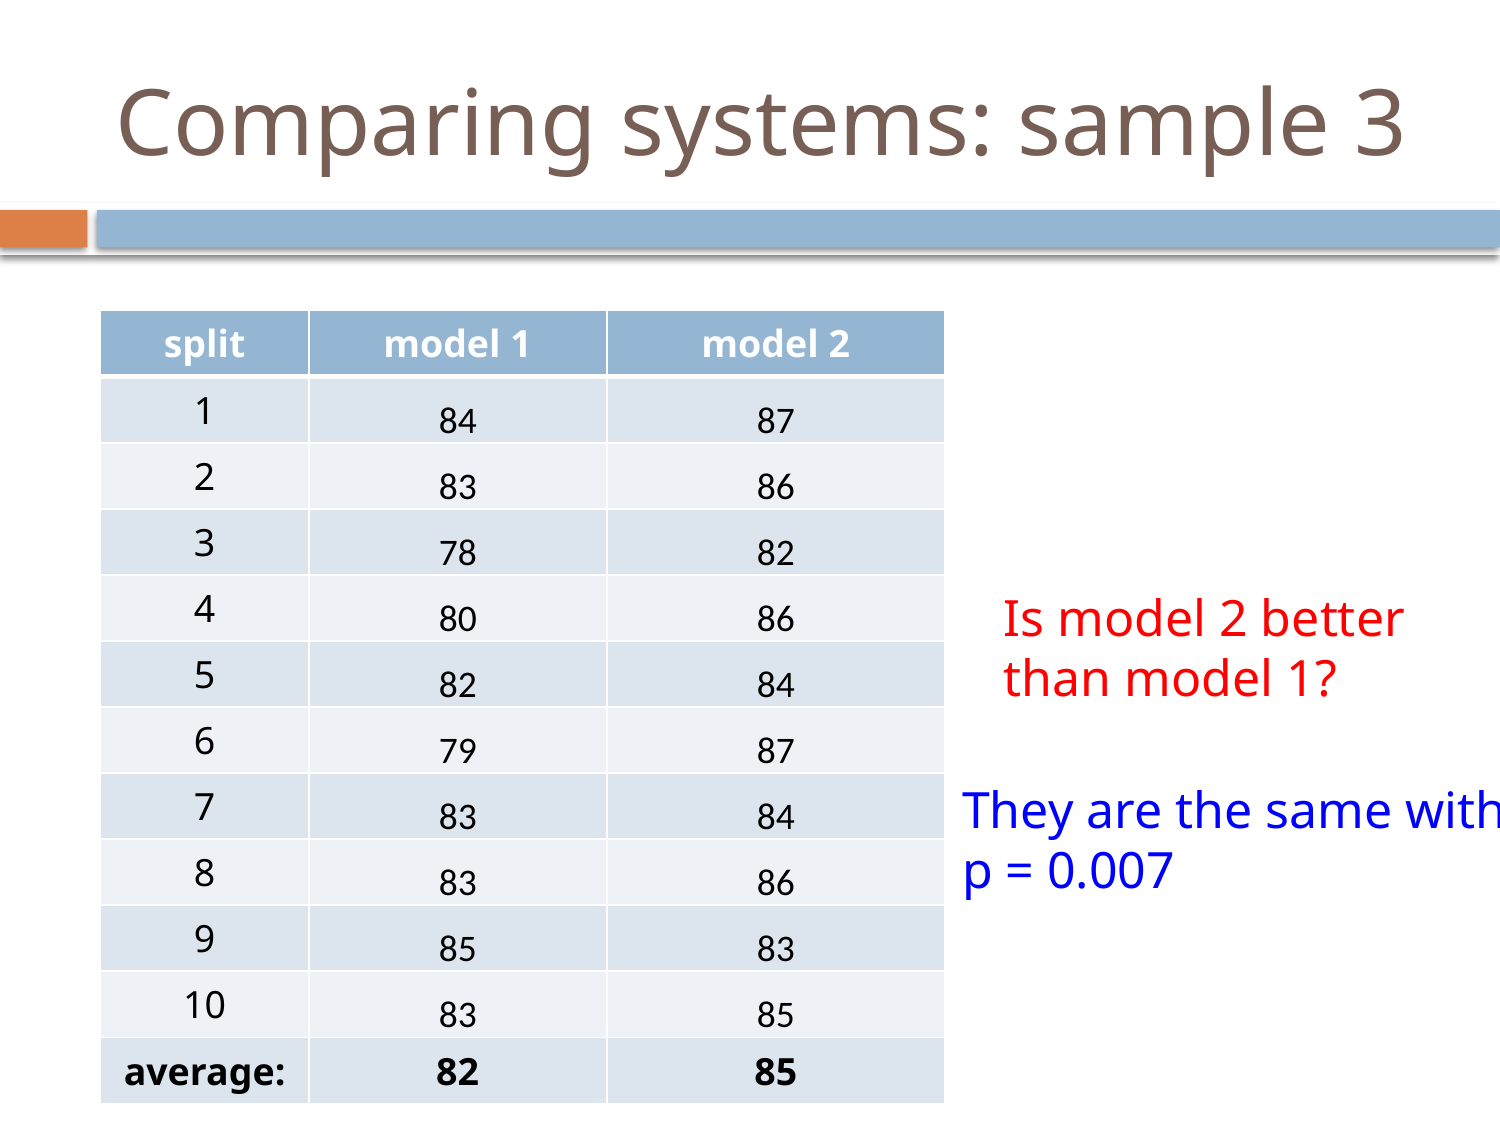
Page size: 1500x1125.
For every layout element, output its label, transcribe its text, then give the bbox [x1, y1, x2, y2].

title Comparing systems: sample 3 [100, 37, 1438, 200]
table_cell 83 [310, 444, 606, 508]
table_cell 9 [101, 906, 308, 970]
table_cell 79 [310, 708, 606, 772]
table_cell 83 [310, 840, 606, 904]
table_cell 10 [101, 972, 308, 1037]
table_cell 85 [608, 972, 944, 1037]
table_cell 85 [608, 1038, 944, 1103]
table_header model 1 [310, 311, 606, 374]
table_cell 82 [310, 642, 606, 706]
text_box They are the same with: p = 0.007 [947, 770, 1500, 906]
table_cell 83 [310, 972, 606, 1037]
table_cell 5 [101, 642, 308, 706]
table_cell 82 [310, 1038, 606, 1103]
table_cell 7 [101, 774, 308, 838]
table_cell 86 [608, 444, 944, 508]
table_cell 83 [310, 774, 606, 838]
table_cell 85 [310, 906, 606, 970]
table_cell 83 [608, 906, 944, 970]
table_cell 1 [101, 379, 308, 442]
table_cell 78 [310, 510, 606, 574]
table_cell 87 [608, 379, 944, 442]
table_cell 4 [101, 576, 308, 640]
text_box Is model 2 better than model 1? [988, 579, 1438, 714]
table_cell 3 [101, 510, 308, 574]
table_cell 80 [310, 576, 606, 640]
table_cell 6 [101, 708, 308, 772]
table_header split [101, 311, 308, 374]
table_cell 84 [310, 379, 606, 442]
table_cell 82 [608, 510, 944, 574]
table_cell 87 [608, 708, 944, 772]
table_cell 84 [608, 774, 944, 838]
table_cell 84 [608, 642, 944, 706]
table_cell 2 [101, 444, 308, 508]
table_header model 2 [608, 311, 944, 374]
table_cell 86 [608, 576, 944, 640]
table_cell 86 [608, 840, 944, 904]
table_cell 8 [101, 840, 308, 904]
table_cell average: [101, 1038, 308, 1103]
